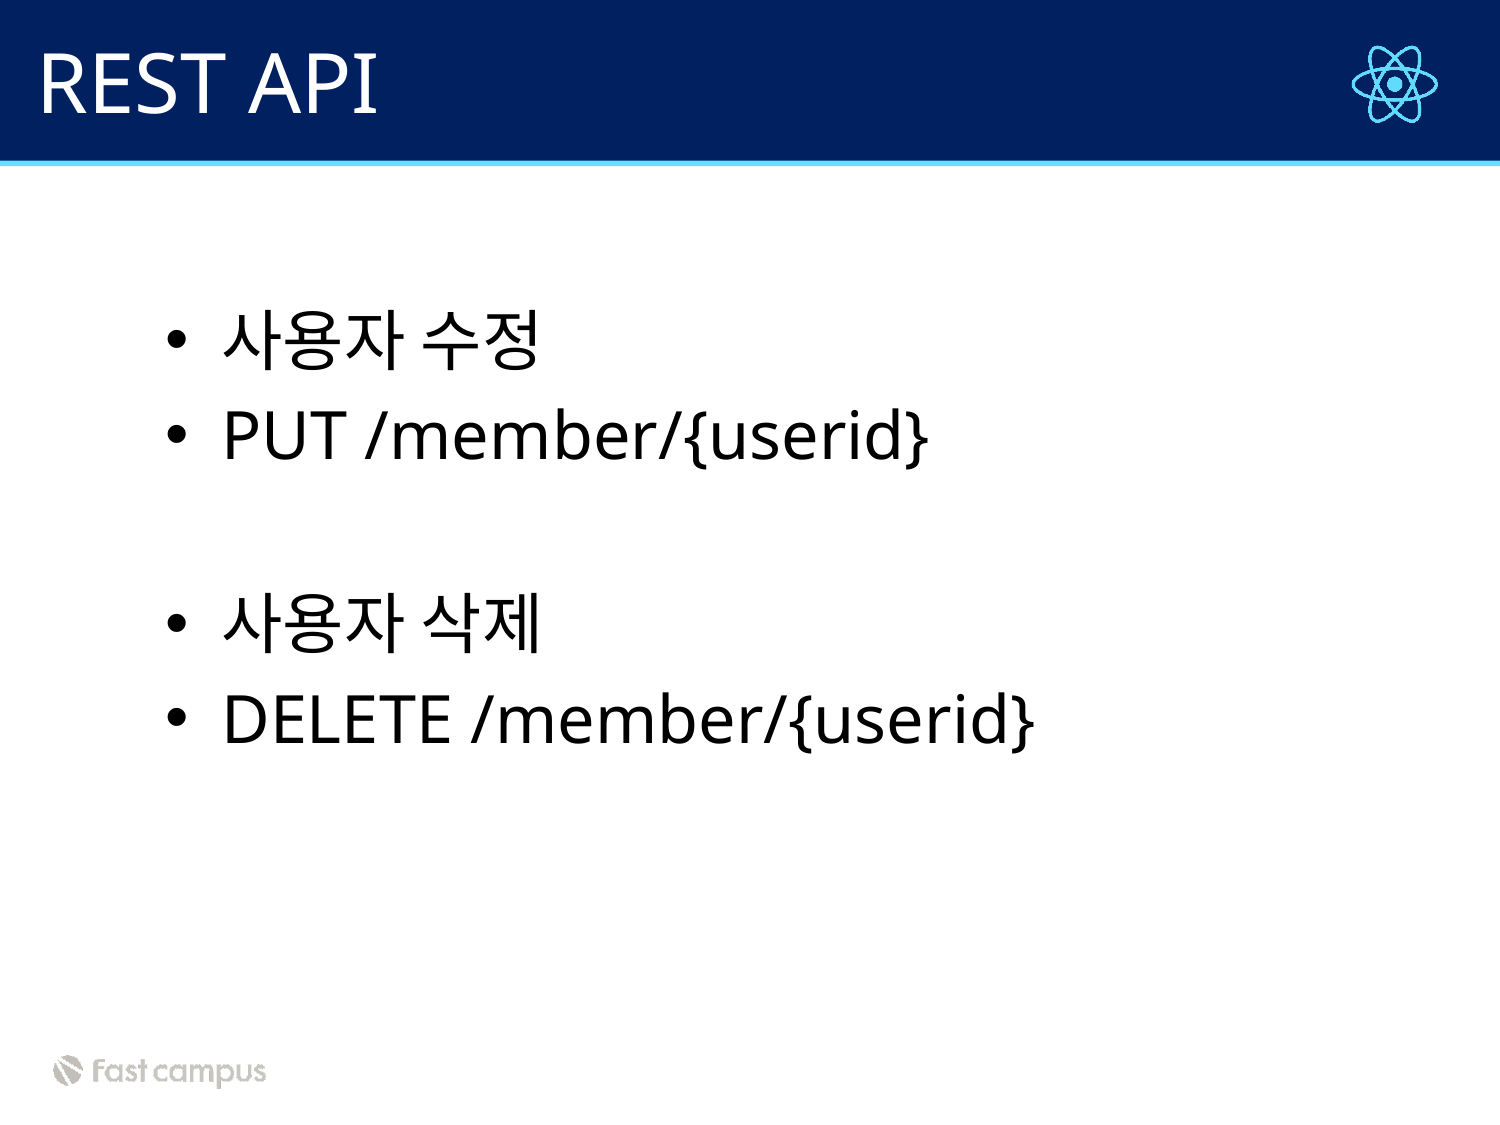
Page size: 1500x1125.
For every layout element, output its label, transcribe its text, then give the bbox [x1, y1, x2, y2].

title REST API [28, 0, 1380, 175]
picture [53, 1046, 266, 1094]
picture [1380, 36, 1444, 135]
list 사용자 수정 PUT /member/{userid} 사용자 삭제 DELETE /member/{userid} [157, 290, 1343, 953]
